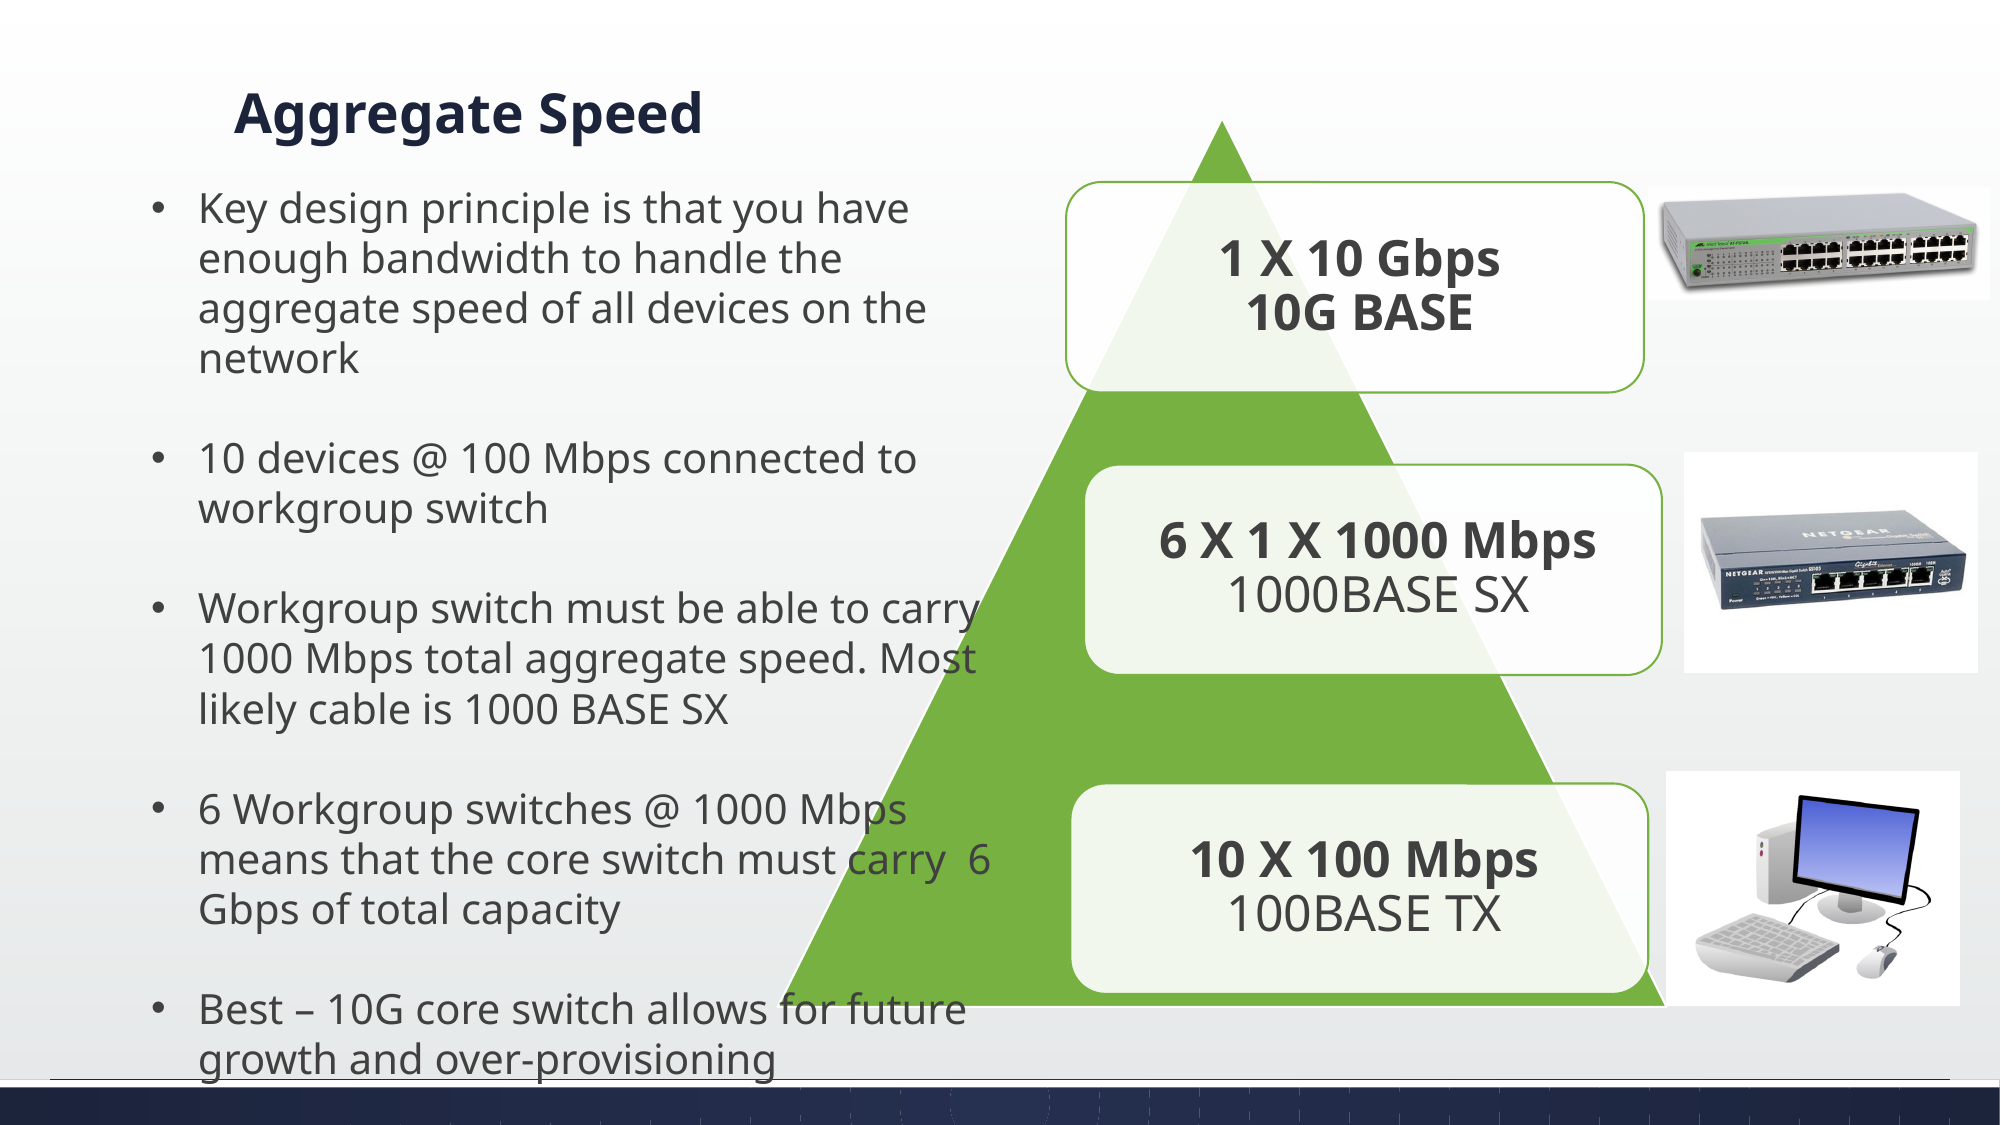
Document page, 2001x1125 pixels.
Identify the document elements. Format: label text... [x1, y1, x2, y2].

title Aggregate Speed [219, 76, 1780, 174]
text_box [333, 117, 1990, 1007]
text_box Key design principle is that you have enough bandwidth to handle the aggregate speed of all devices on the network 10 devices @ 100 Mbps connected to workgroup switch Workgroup switch must be able to carry 1000 Mbps total aggregate speed. Most likely cable is 1000 BASE SX 6 Workgroup switches @ 1000 Mbps means that the core switch must carry 6 Gbps of total capacity Best – 10G core switch allows for future growth and over-provisioning [61, 174, 1029, 1090]
